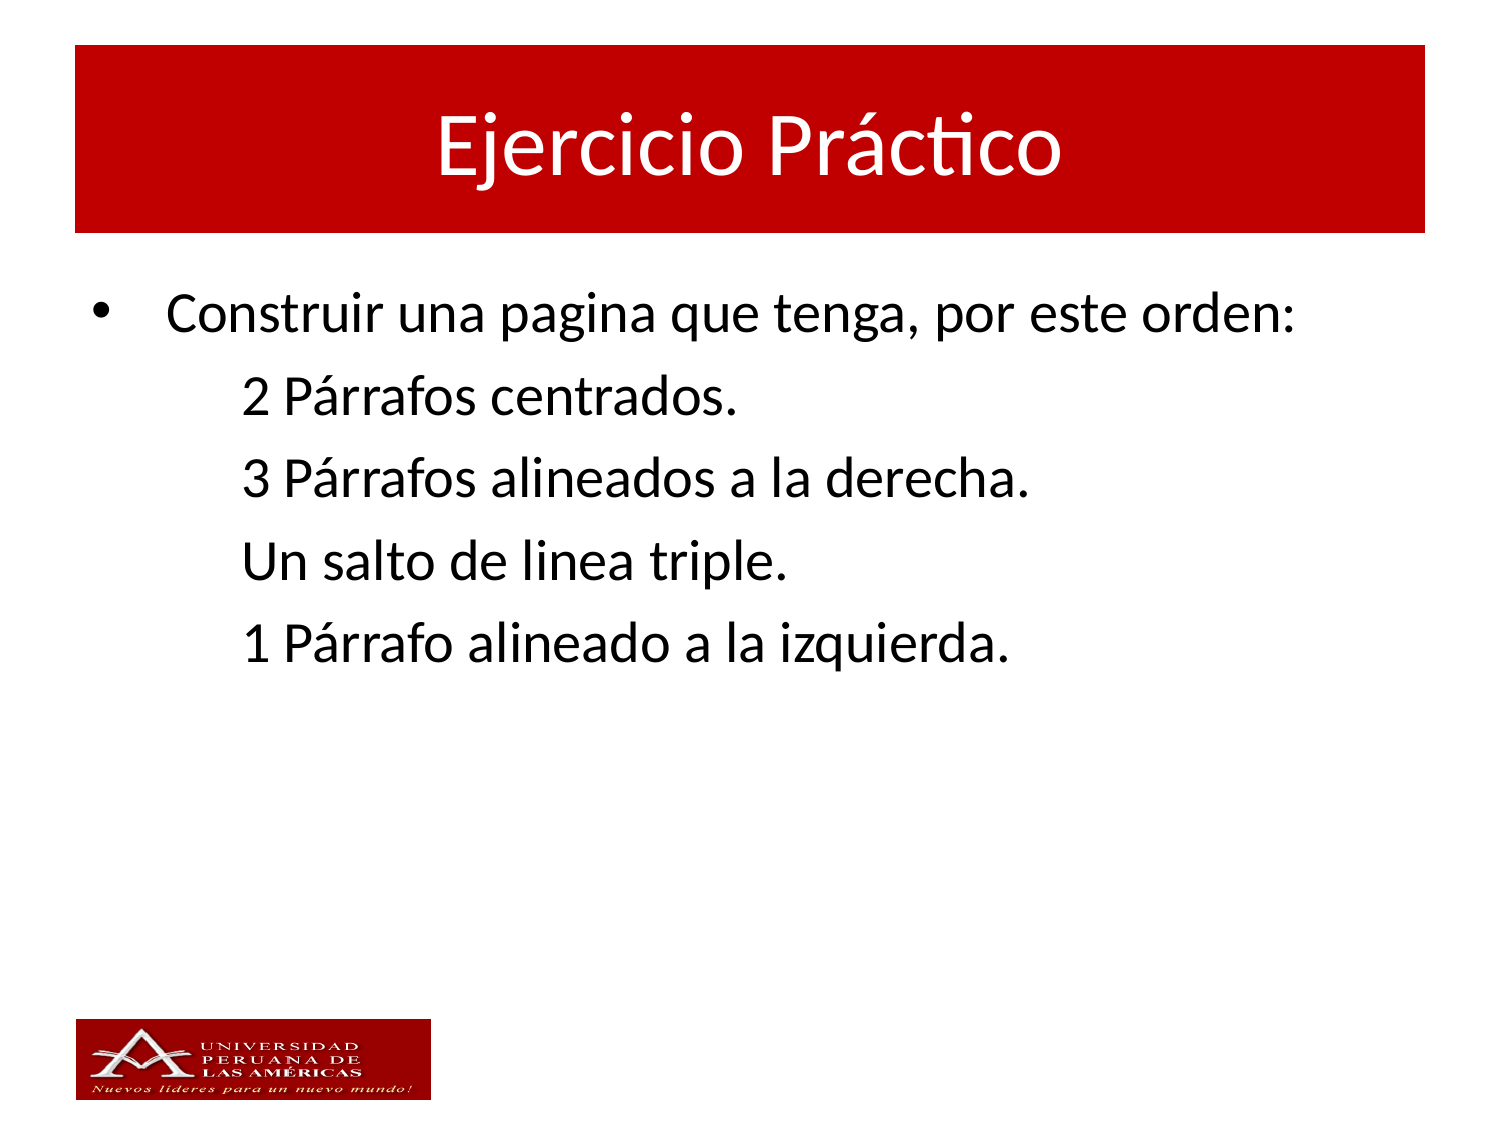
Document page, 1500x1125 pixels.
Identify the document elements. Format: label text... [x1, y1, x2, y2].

picture [76, 1019, 432, 1100]
text_box Construir una pagina que tenga, por este orden: 2 Párrafos centrados. 3 Párrafos alineados a la derecha. Un salto de linea triple. 1 Párrafo alineado a la izquierda. [76, 267, 1412, 682]
title Ejercicio Práctico [75, 45, 1425, 233]
